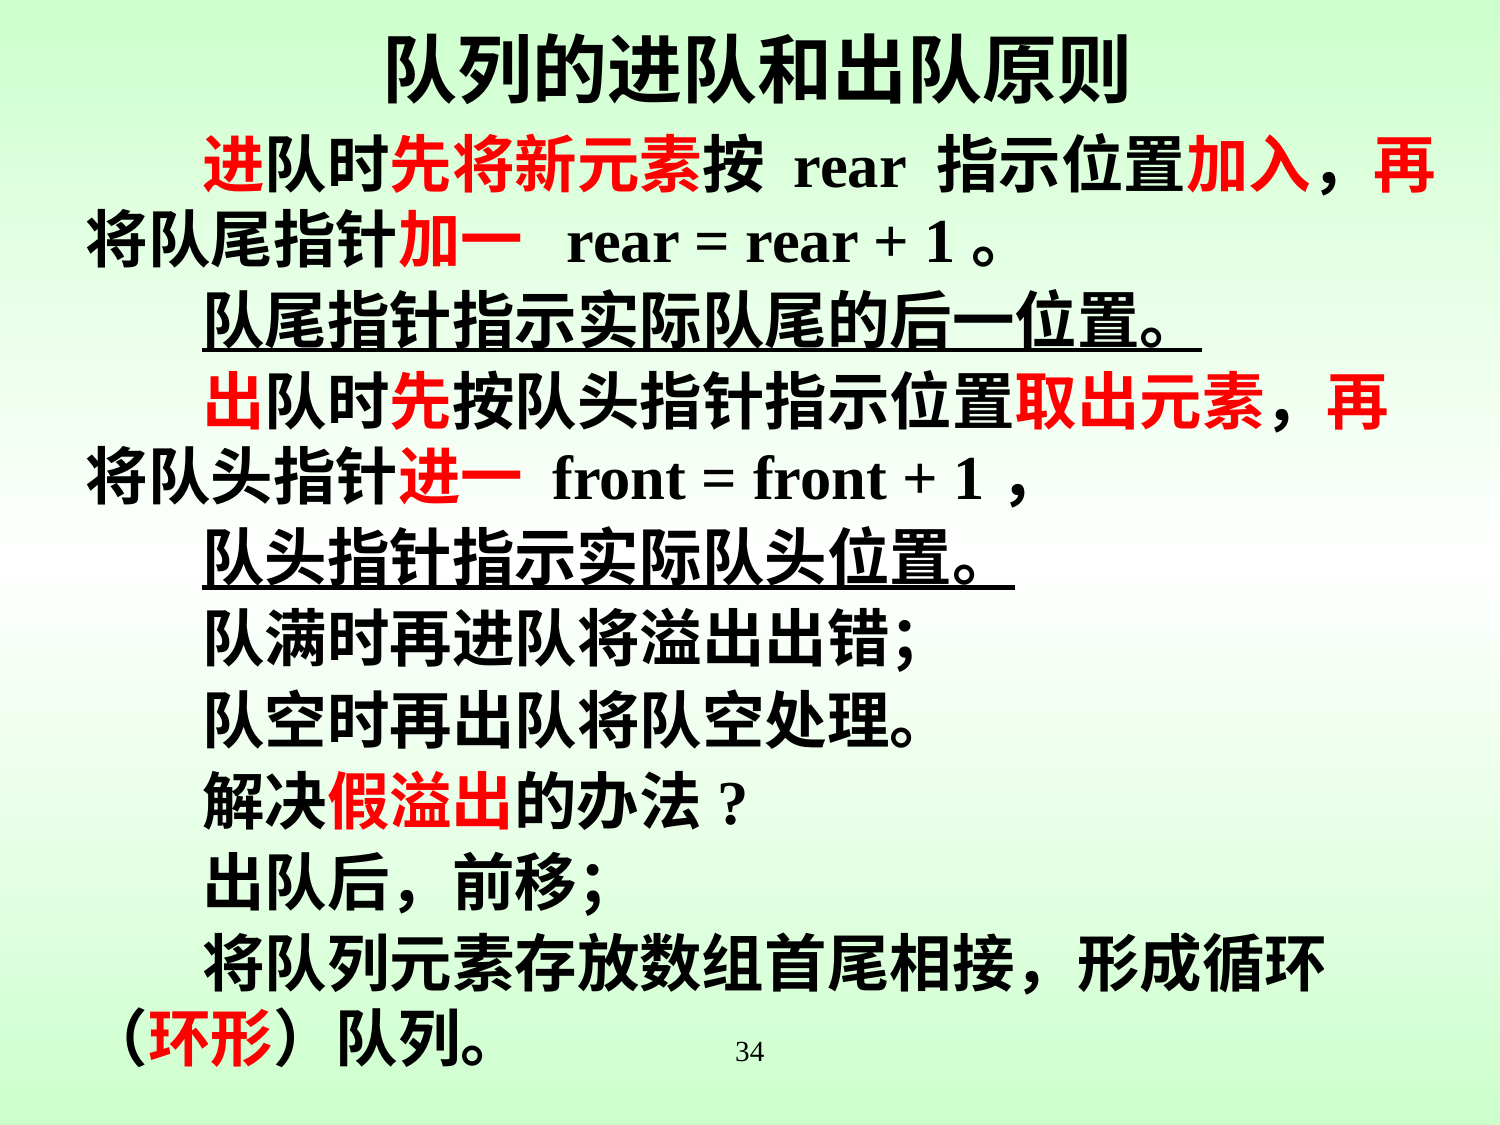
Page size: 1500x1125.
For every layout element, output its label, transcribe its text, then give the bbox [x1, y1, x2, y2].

list 进队时先将新元素按 rear 指示位置加入，再将队尾指针加一 rear = rear + 1。 队尾指针指示实际队尾的后一位置。 出队时先按队头指针指示位置取出元素，再将队头指针进一 front = front + 1， 队头指针指示实际队头位置。 队满时再进队将溢出出错； 队空时再出队将队空处理。 解决假溢出的办法? 出队后，前移； 将队列元素存放数组首尾相接，形成循环（环形）队列。 [70, 117, 1454, 939]
title 队列的进队和出队原则 [82, 0, 1432, 117]
text_box [512, 1024, 988, 1100]
